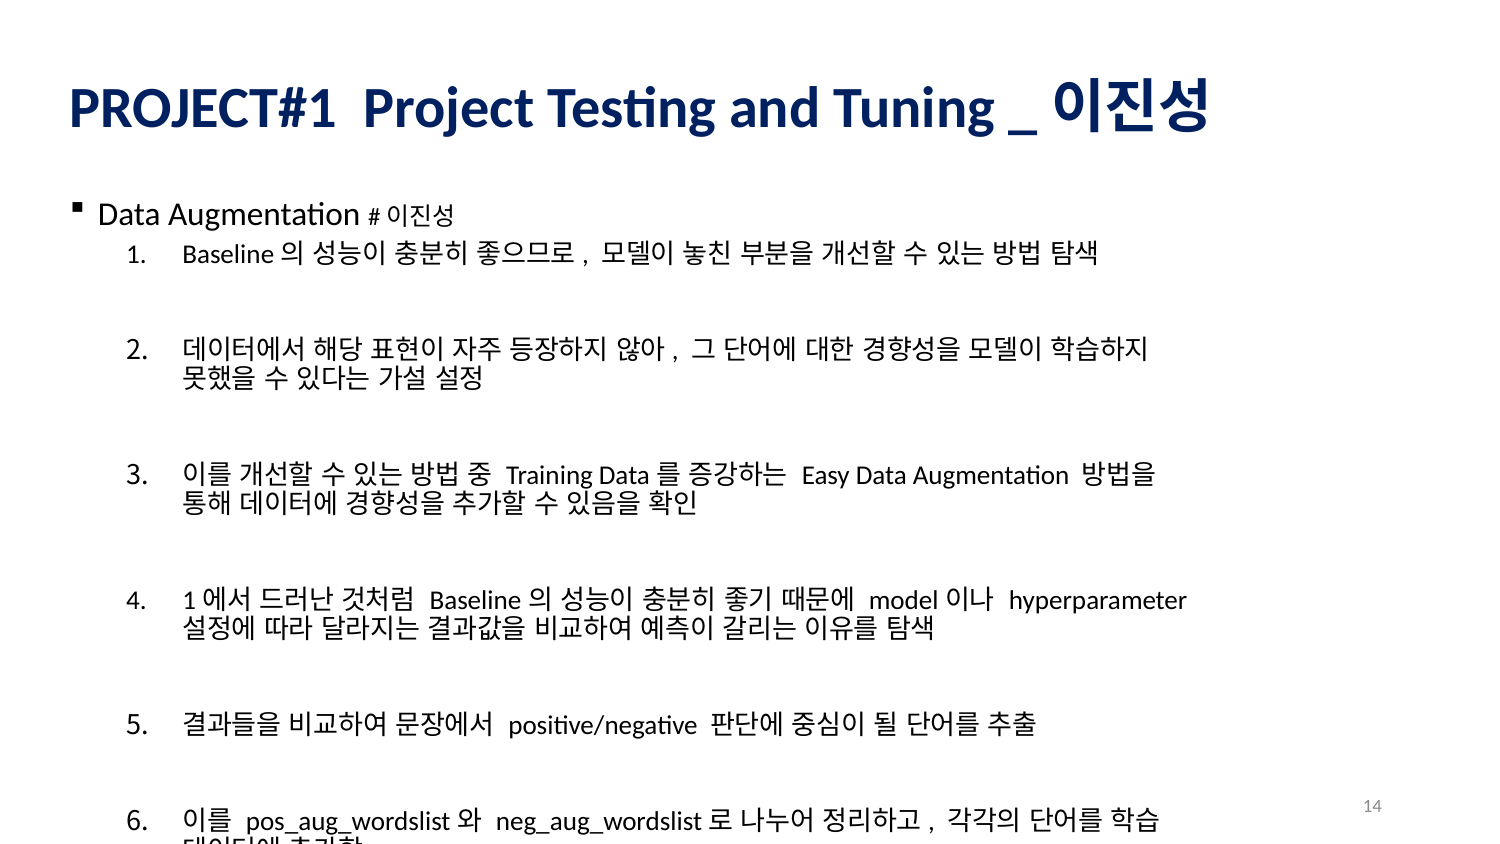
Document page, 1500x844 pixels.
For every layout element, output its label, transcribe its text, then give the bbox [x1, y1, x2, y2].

slide_number 14 [1059, 782, 1397, 827]
text_box PROJECT#1 Project Testing and Tuning _이진성 [54, 41, 1375, 168]
list Data Augmentation #이진성 Baseline의 성능이 충분히 좋으므로, 모델이 놓친 부분을 개선할 수 있는 방법 탐색 데이터에서 해당 표현이 자주 등장하지 않아, 그 단어에 대한 경향성을 모델이 학습하지 못했을 수 있다는 가설 설정 이를 개선할 수 있는 방법 중 Training Data를 증강하는 Easy Data Augmentation 방법을 통해 데이터에 경향성을 추가할 수 있음을 확인 1에서 드러난 것처럼 Baseline의 성능이 충분히 좋기 때문에 model이나 hyperparameter설정에 따라 달라지는 결과값을 비교하여 예측이 갈리는 이유를 탐색 결과들을 비교하여 문장에서 positive/negative 판단에 중심이 될 단어를 추출 이를 pos_aug_wordslist와 neg_aug_wordslist로 나누어 정리하고, 각각의 단어를 학습 데이터에 추가함 [55, 188, 1213, 760]
